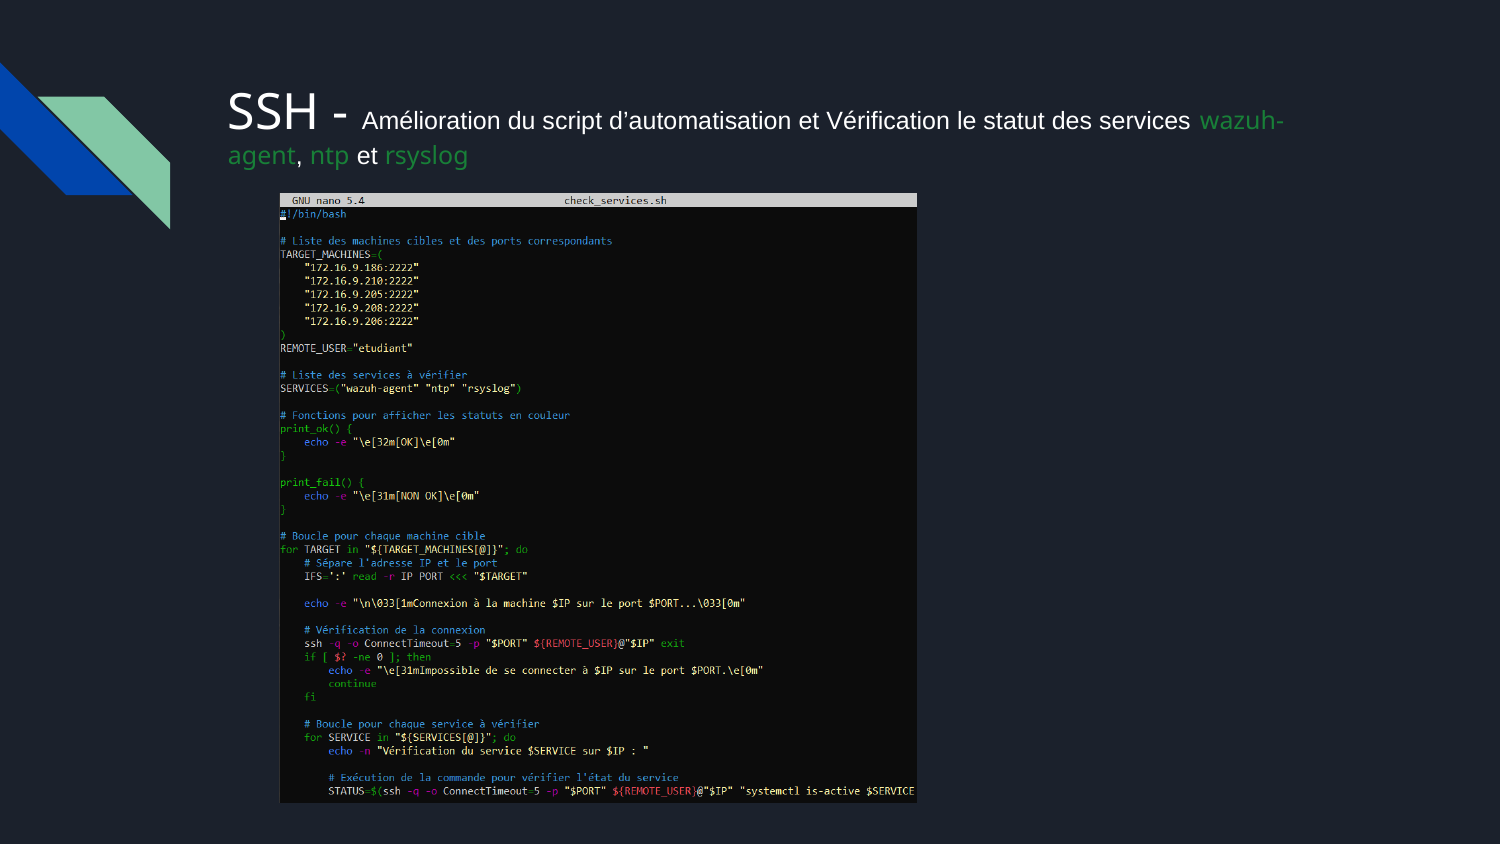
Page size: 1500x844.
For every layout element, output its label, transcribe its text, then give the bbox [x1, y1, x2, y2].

picture [279, 193, 917, 804]
title SSH - Amélioration du script d’automatisation et Vérification le statut des services wazuh-agent, ntp et rsyslog [212, 64, 1368, 215]
